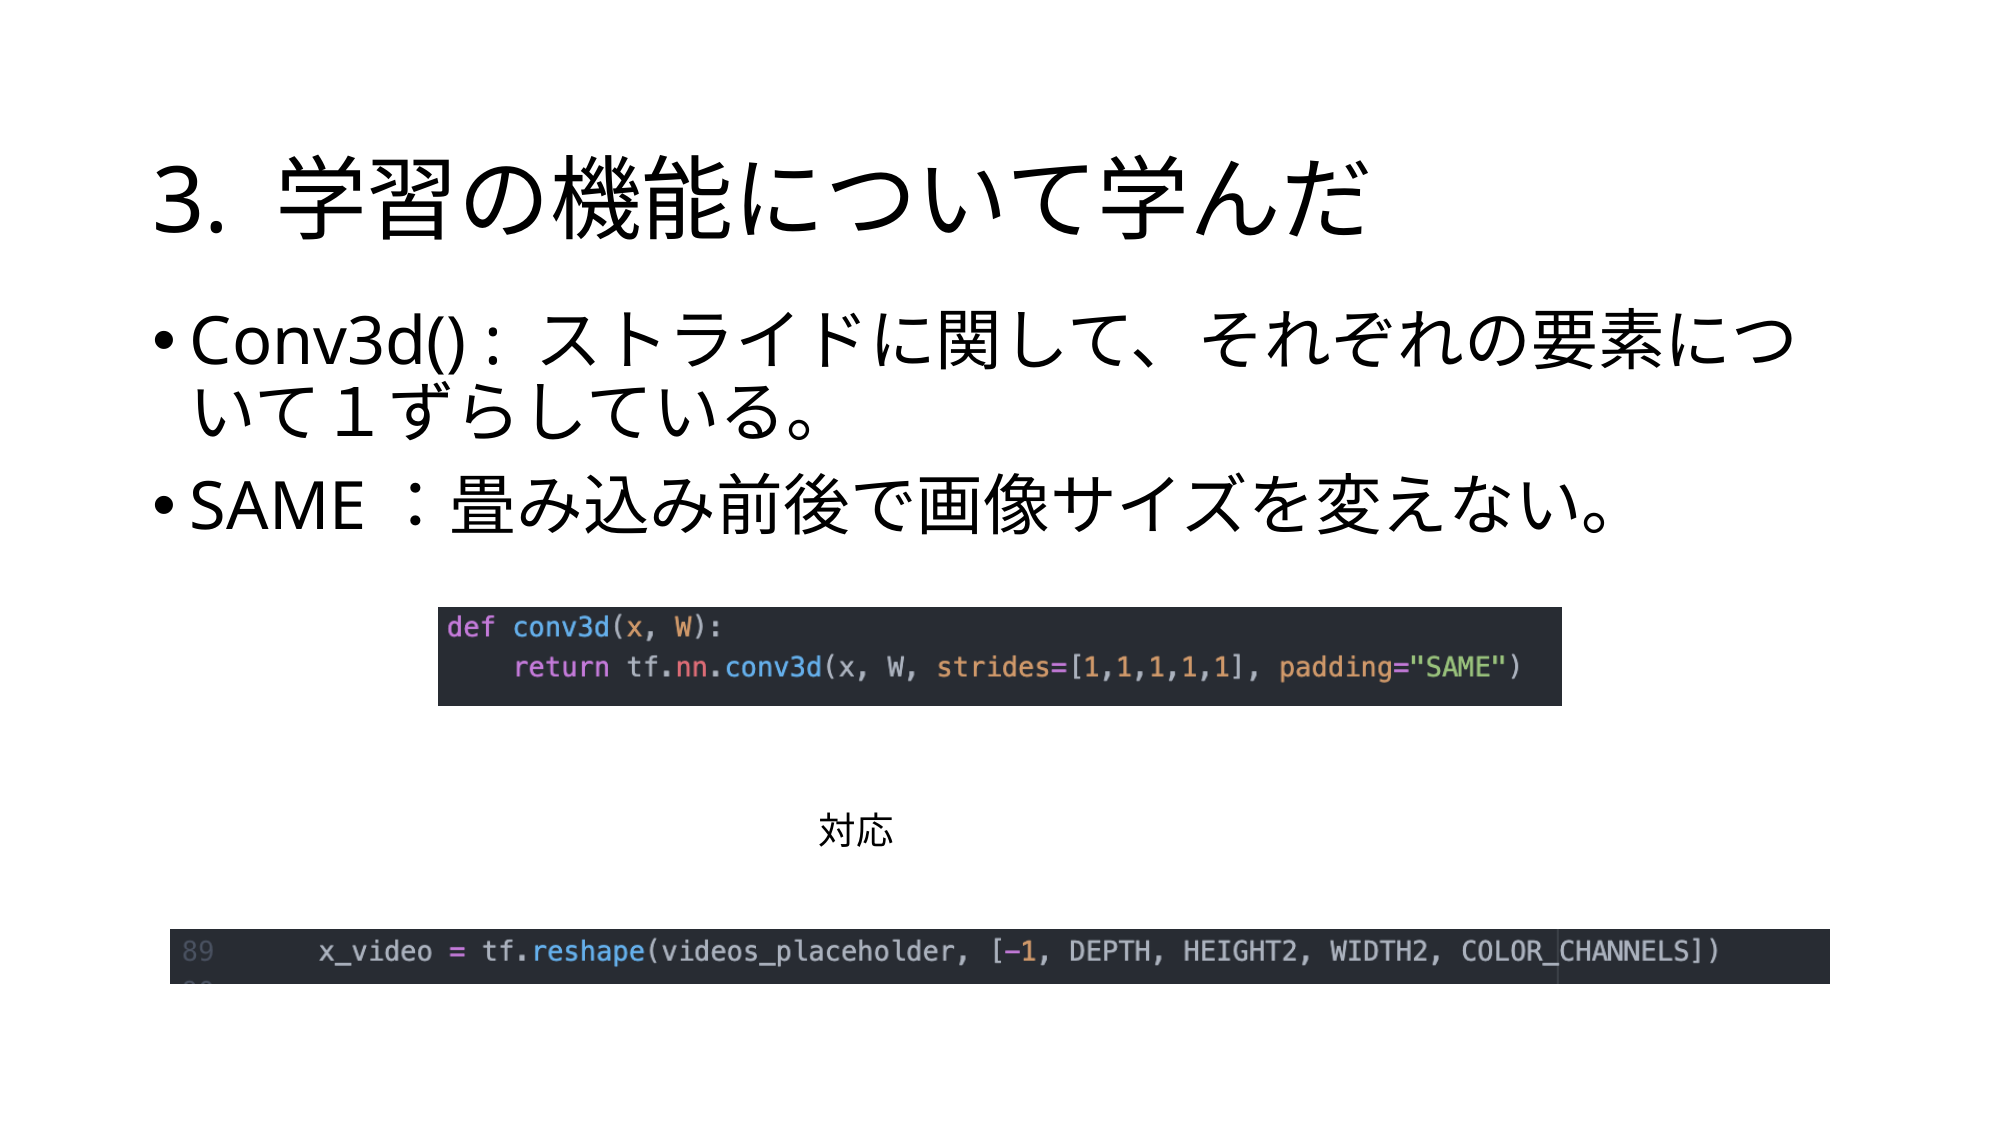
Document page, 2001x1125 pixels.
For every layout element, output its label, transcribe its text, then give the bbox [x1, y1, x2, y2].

text_box 対応 [803, 799, 909, 860]
text_box Conv3d() : ストライドに関して、それぞれの要素について１ずらしている。 SAME：畳み込み前後で画像サイズを変えない。 [137, 299, 1863, 1014]
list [438, 607, 1562, 706]
title 3. 学習の機能について学んだ [137, 59, 1863, 278]
picture [170, 929, 1830, 984]
